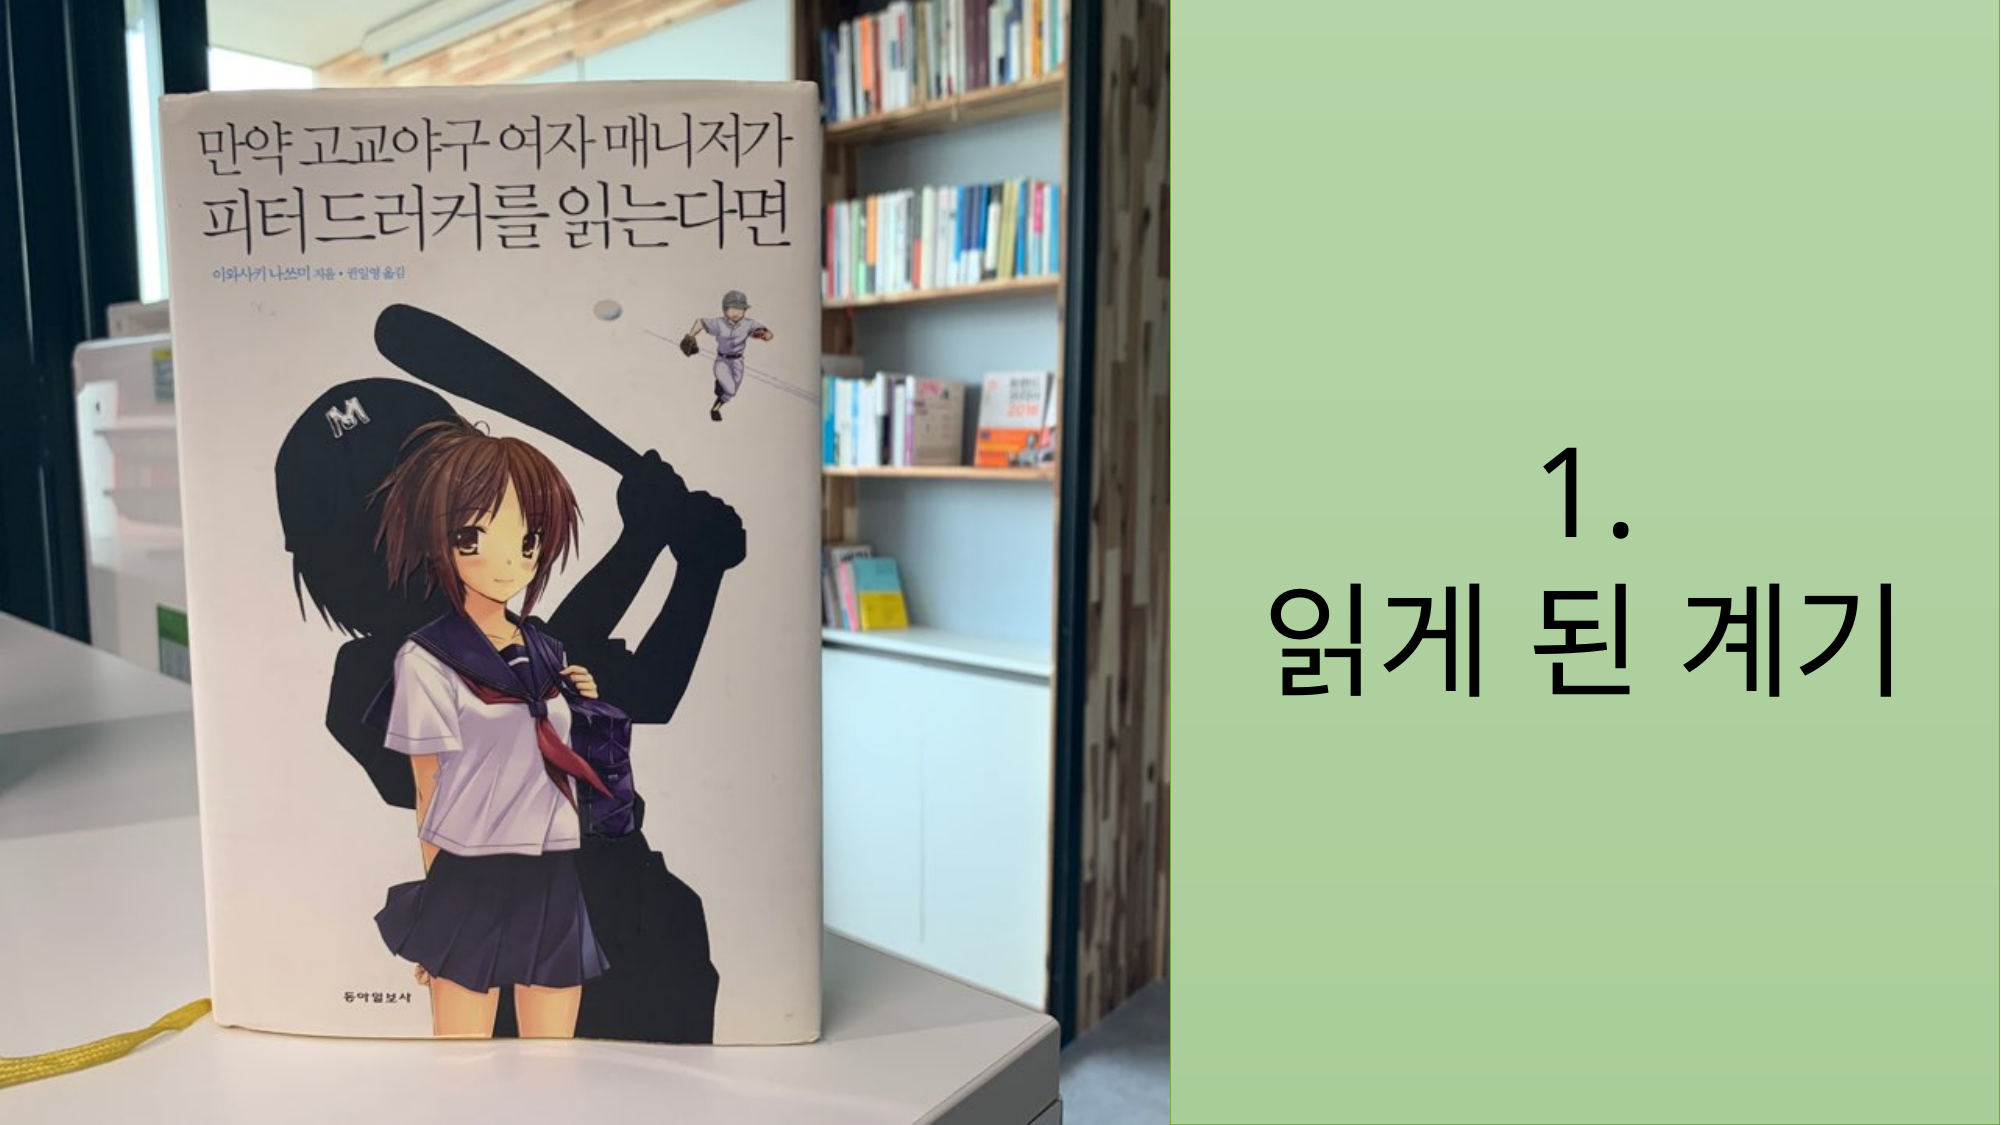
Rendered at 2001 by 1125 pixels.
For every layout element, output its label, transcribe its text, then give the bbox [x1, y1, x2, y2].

picture [0, 0, 1498, 1125]
text_box 1. 읽게 된 계기 [1498, 0, 2000, 1125]
